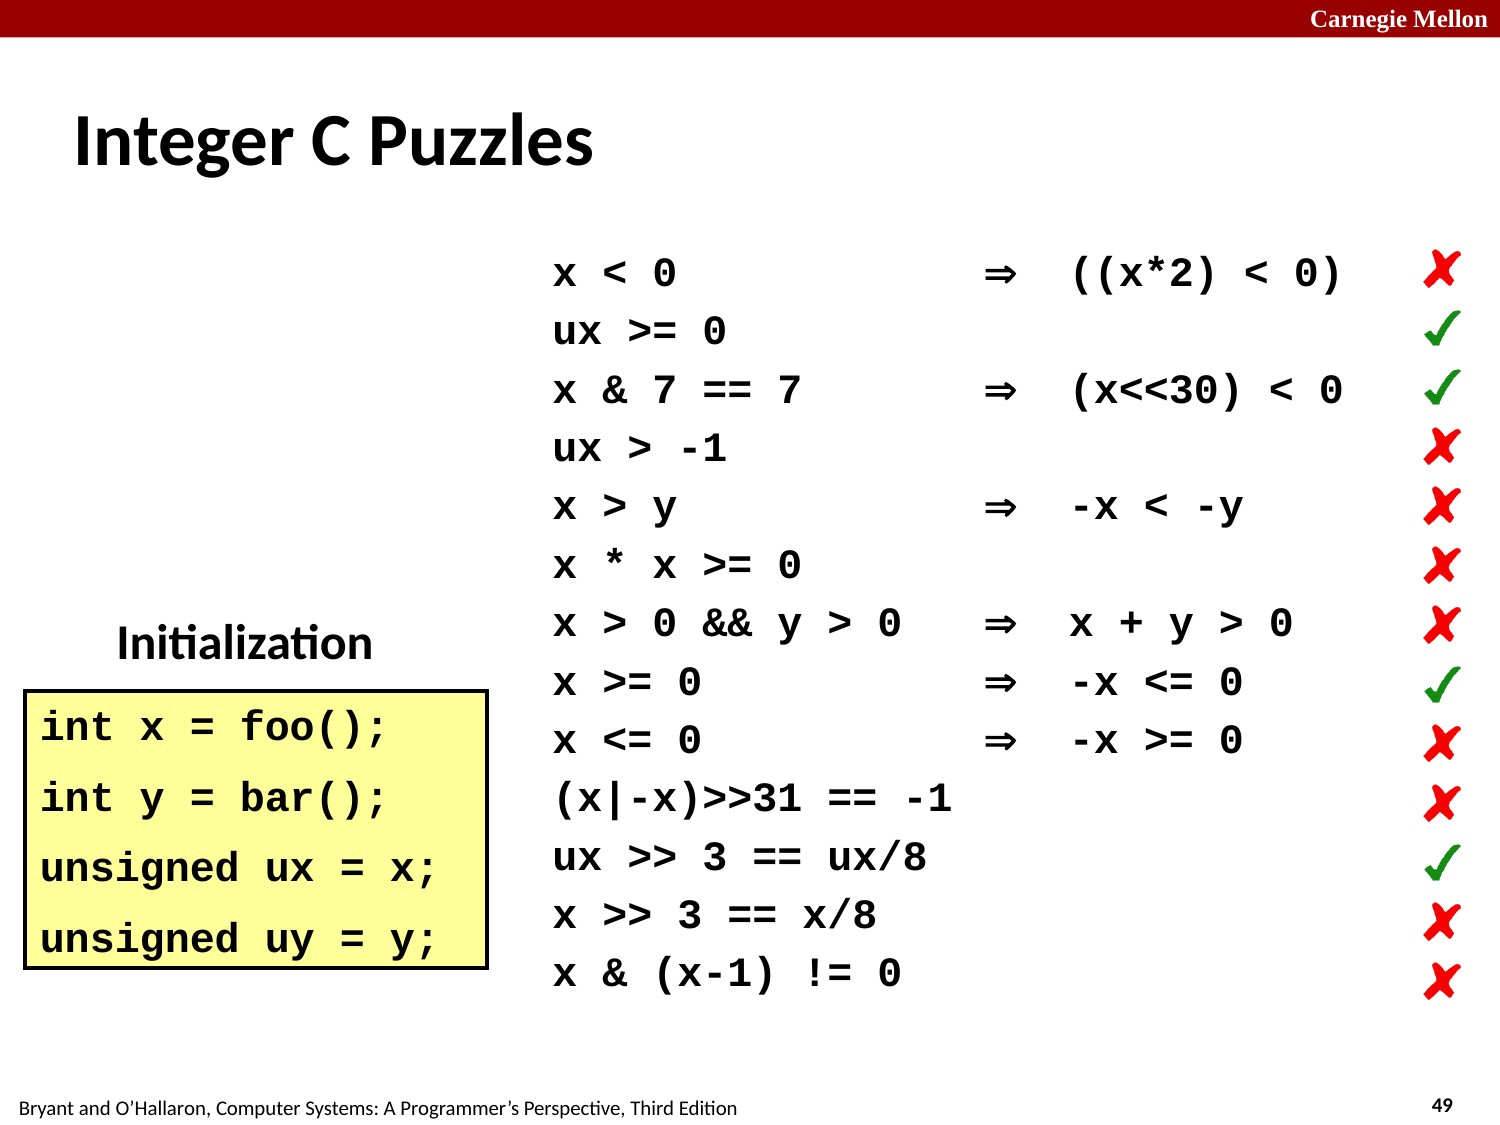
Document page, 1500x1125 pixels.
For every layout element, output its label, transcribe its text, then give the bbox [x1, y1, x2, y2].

picture [1423, 665, 1461, 703]
picture [1422, 486, 1461, 525]
picture [1423, 843, 1461, 881]
text_box int x = foo(); int y = bar(); unsigned ux = x; unsigned uy = y; [24, 691, 488, 969]
picture [1423, 367, 1461, 406]
picture [1422, 605, 1461, 644]
text_box Initialization [101, 602, 389, 677]
picture [1422, 426, 1461, 465]
picture [1423, 309, 1461, 347]
text_box x < 0  ((x*2) < 0) ux >= 0 x & 7 == 7  (x<<30) < 0 ux > -1 x > y  -x < -y x * x >= 0 x > 0 && y > 0  x + y > 0 x >= 0  -x <= 0 x <= 0  -x >= 0 (x|-x)>>31 == -1 ux >> 3 == ux/8 x >> 3 == x/8 x & (x-1) != 0 [537, 237, 1500, 1003]
picture [1422, 724, 1461, 763]
picture [1422, 249, 1461, 288]
picture [1422, 962, 1461, 1001]
picture [1422, 783, 1461, 822]
picture [1422, 902, 1461, 941]
picture [1422, 546, 1461, 585]
title Integer C Puzzles [58, 72, 1305, 199]
